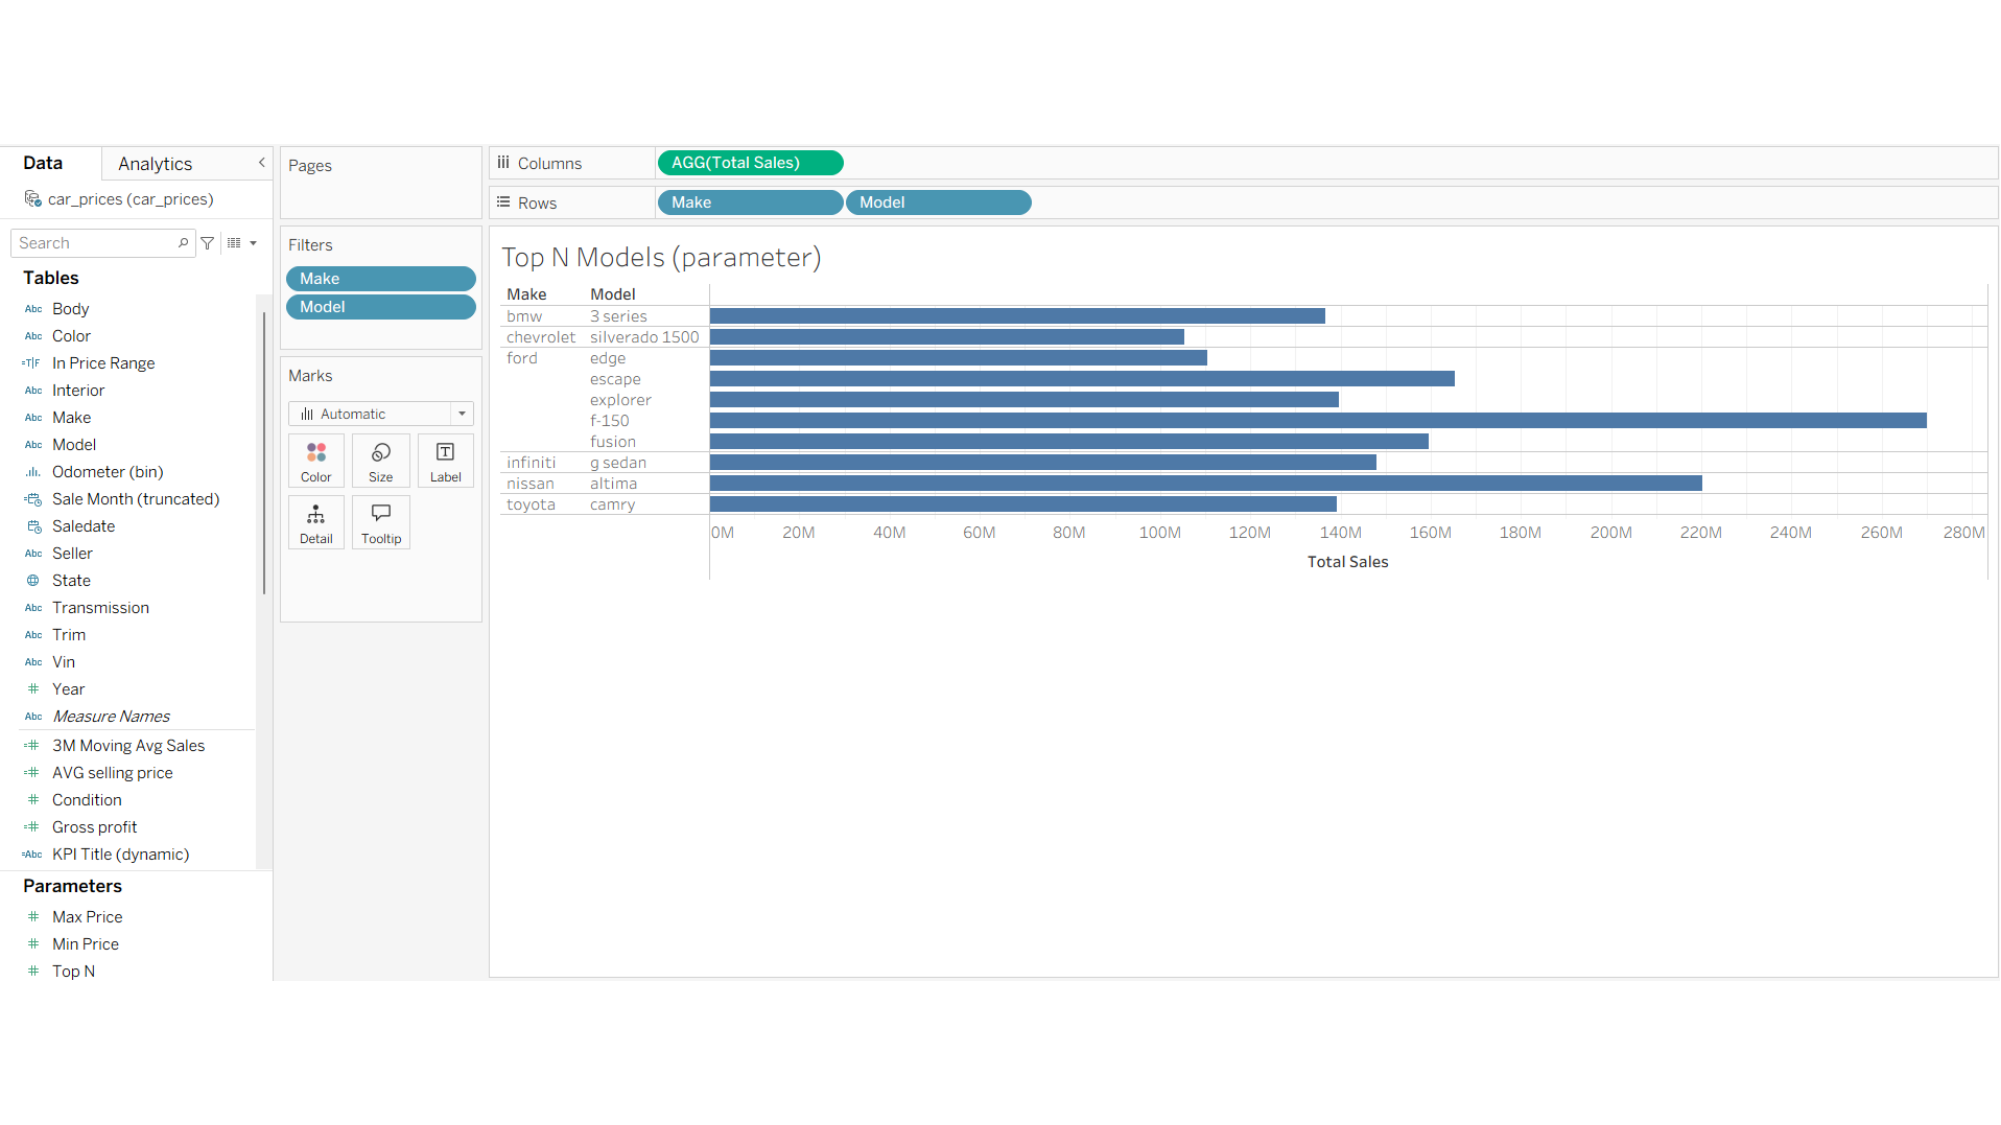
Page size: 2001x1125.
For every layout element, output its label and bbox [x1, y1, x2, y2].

picture [0, 144, 2000, 981]
